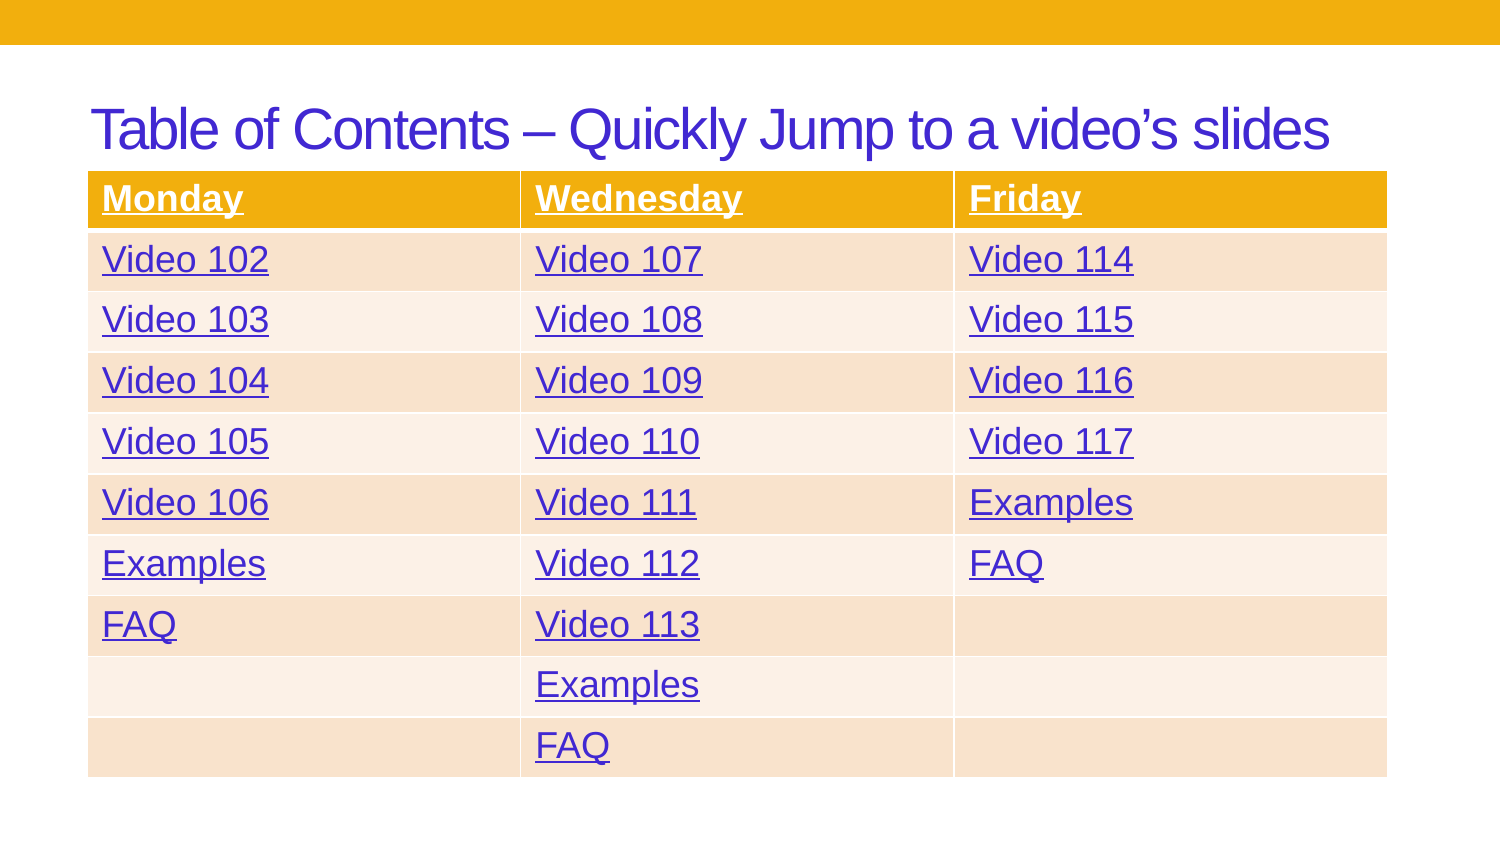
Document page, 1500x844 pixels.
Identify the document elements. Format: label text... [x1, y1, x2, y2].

text_box [963, 181, 1094, 223]
table_cell [88, 657, 520, 716]
text_box [85, 168, 262, 227]
table_cell Video 108 [521, 292, 953, 351]
text_box [526, 172, 752, 226]
table_cell FAQ [88, 596, 520, 656]
table_cell Video 115 [955, 292, 1387, 351]
title Table of Contents – Quickly Jump to a video’s slides [75, 65, 1425, 188]
table_cell Video 103 [88, 292, 520, 351]
table_cell Video 116 [955, 353, 1387, 412]
table_cell Examples [955, 475, 1387, 534]
table_cell [955, 596, 1387, 656]
table_cell Video 104 [88, 353, 520, 412]
table_header Monday [88, 171, 520, 228]
table_cell Video 107 [521, 233, 953, 291]
table_cell FAQ [521, 718, 953, 777]
table_cell Examples [521, 657, 953, 716]
table_cell Video 102 [88, 233, 520, 291]
table_cell [955, 718, 1387, 777]
table_cell Video 117 [955, 414, 1387, 473]
table_cell Video 106 [88, 475, 520, 534]
table_cell Video 114 [955, 233, 1387, 291]
table_cell Video 111 [521, 475, 953, 534]
table_cell [955, 657, 1387, 716]
table_cell Video 113 [521, 596, 953, 656]
table_header Friday [955, 171, 1387, 228]
table_cell Video 105 [88, 414, 520, 473]
table_header Wednesday [521, 171, 953, 228]
table_cell Video 109 [521, 353, 953, 412]
table_cell Examples [88, 536, 520, 595]
table_cell FAQ [955, 536, 1387, 595]
table_cell Video 112 [521, 536, 953, 595]
table_cell [88, 718, 520, 777]
table_cell Video 110 [521, 414, 953, 473]
